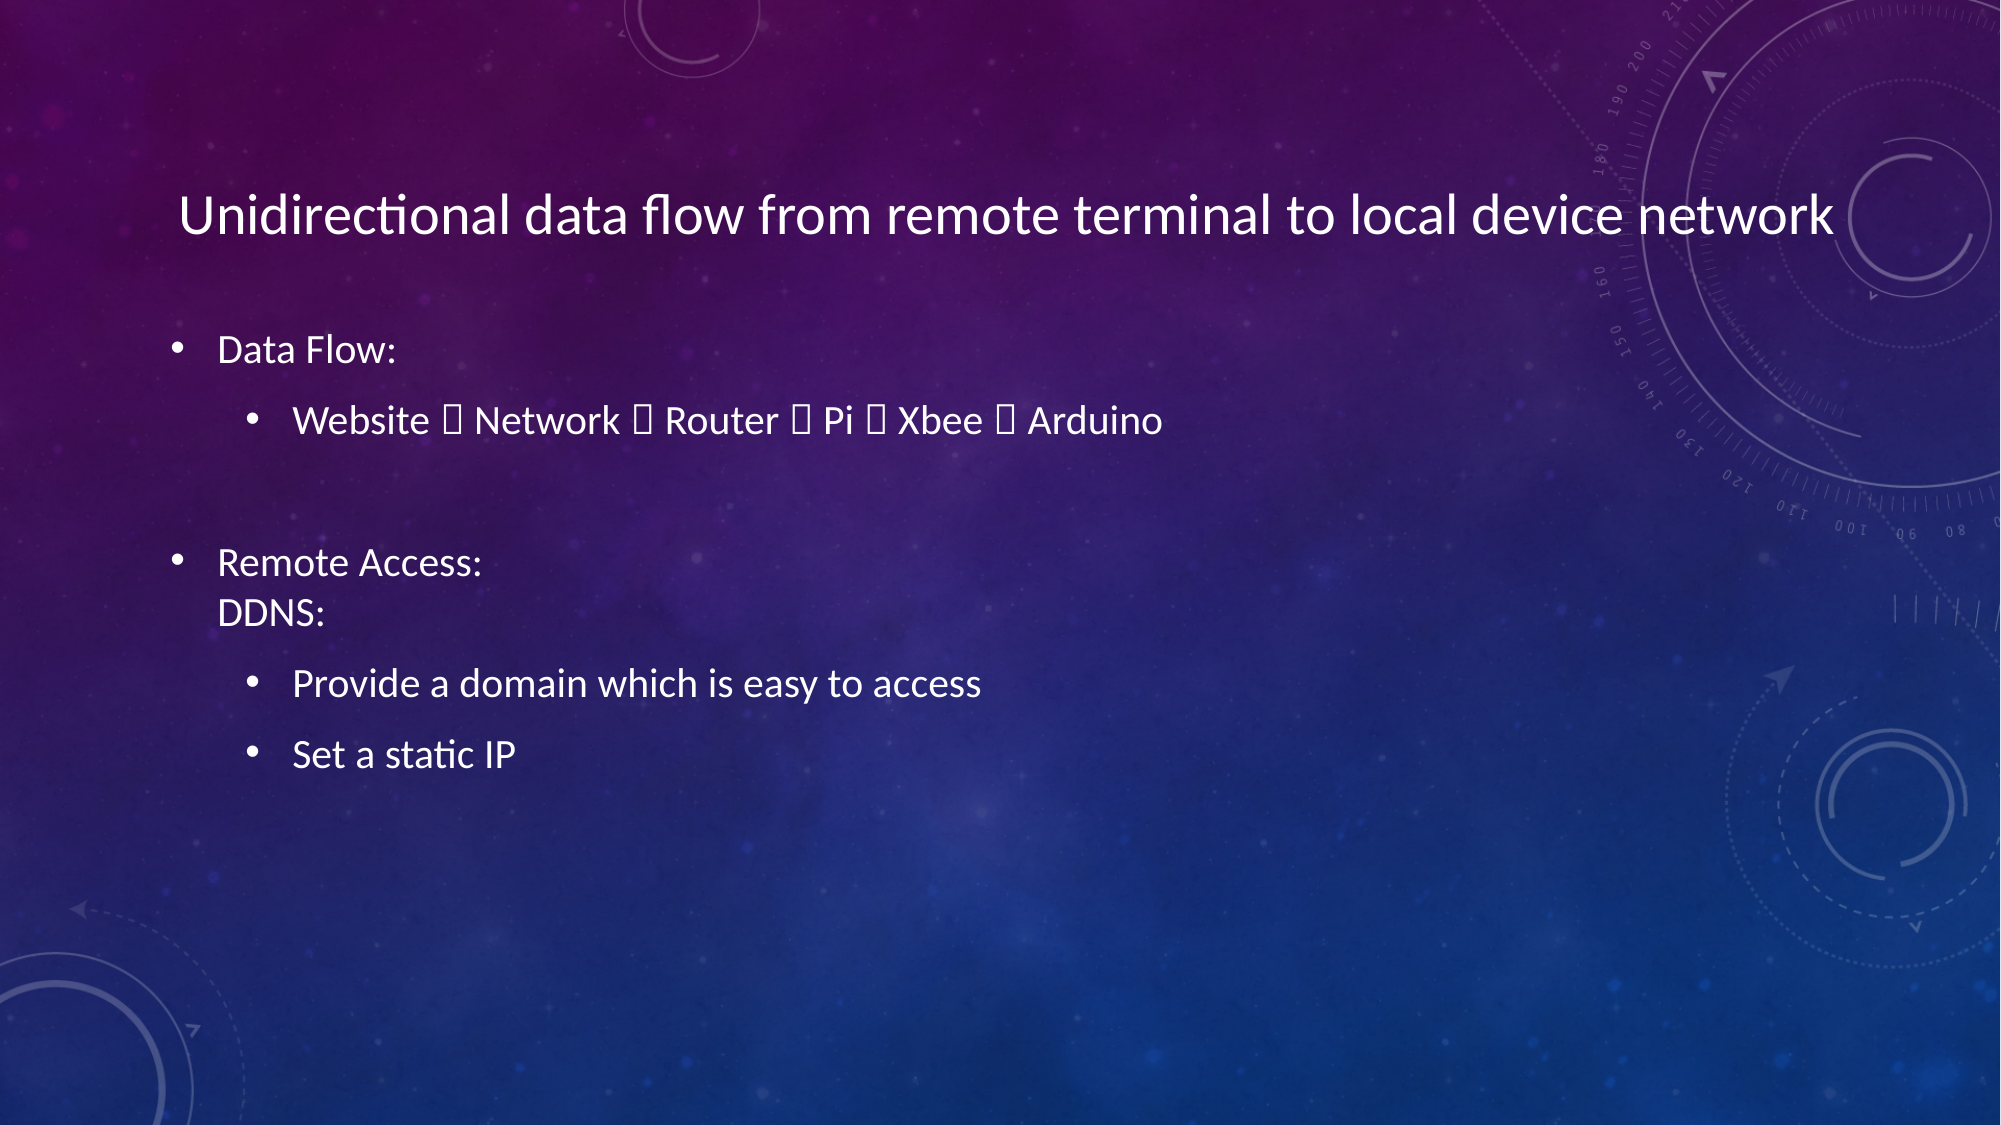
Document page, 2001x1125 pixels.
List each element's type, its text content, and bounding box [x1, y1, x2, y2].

picture [0, 0, 2001, 1125]
list Data Flow: Website  Network  Router  Pi  Xbee  Arduino Remote Access: DDNS: Provide a domain which is easy to access Set a static IP [155, 314, 1818, 944]
text_box Unidirectional data flow from remote terminal to local device network [37, 168, 1977, 254]
